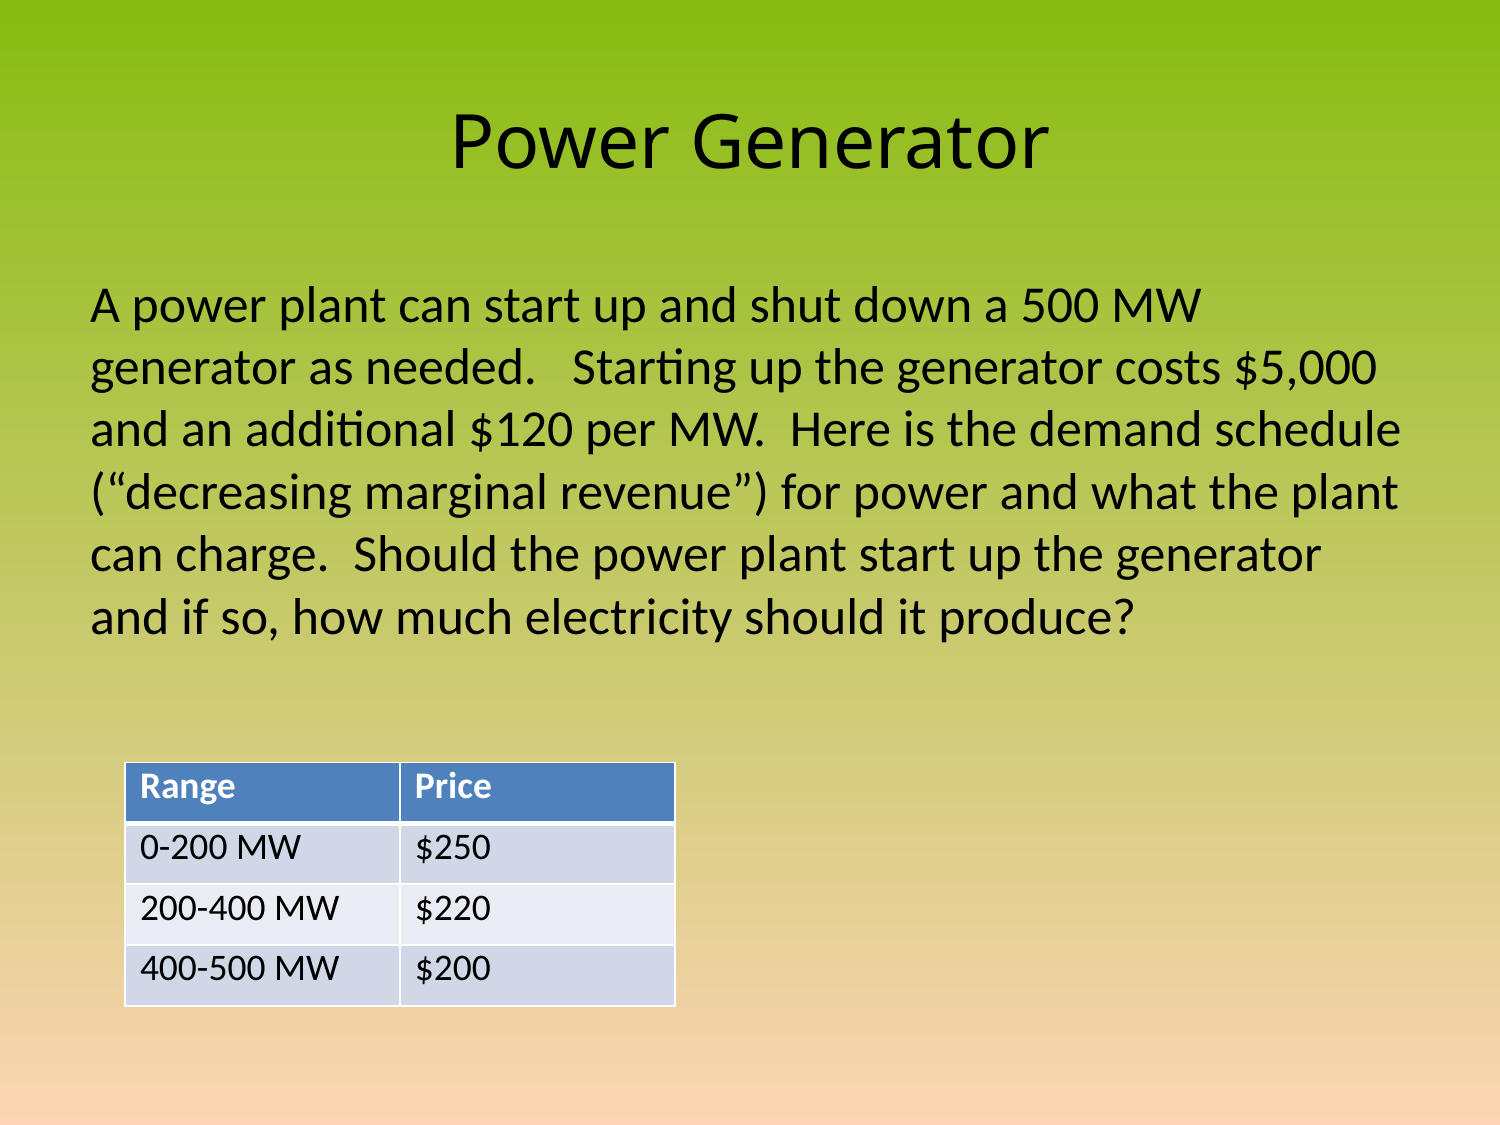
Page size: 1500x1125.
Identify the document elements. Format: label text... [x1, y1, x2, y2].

table_cell 0-200 MW [126, 826, 399, 883]
table_header Price [401, 763, 674, 821]
table_header Range [126, 763, 399, 821]
title Power Generator [75, 45, 1425, 233]
table_cell 400-500 MW [126, 946, 399, 1005]
list A power plant can start up and shut down a 500 MW generator as needed. Starting up the generator costs $5,000 and an additional $120 per MW. Here is the demand schedule (“decreasing marginal revenue”) for power and what the plant can charge. Should the power plant start up the generator and if so, how much electricity should it produce? [75, 262, 1425, 700]
table_cell 200-400 MW [126, 885, 399, 944]
table_cell $220 [401, 885, 674, 944]
table_cell $200 [401, 946, 674, 1005]
table_cell $250 [401, 826, 674, 883]
